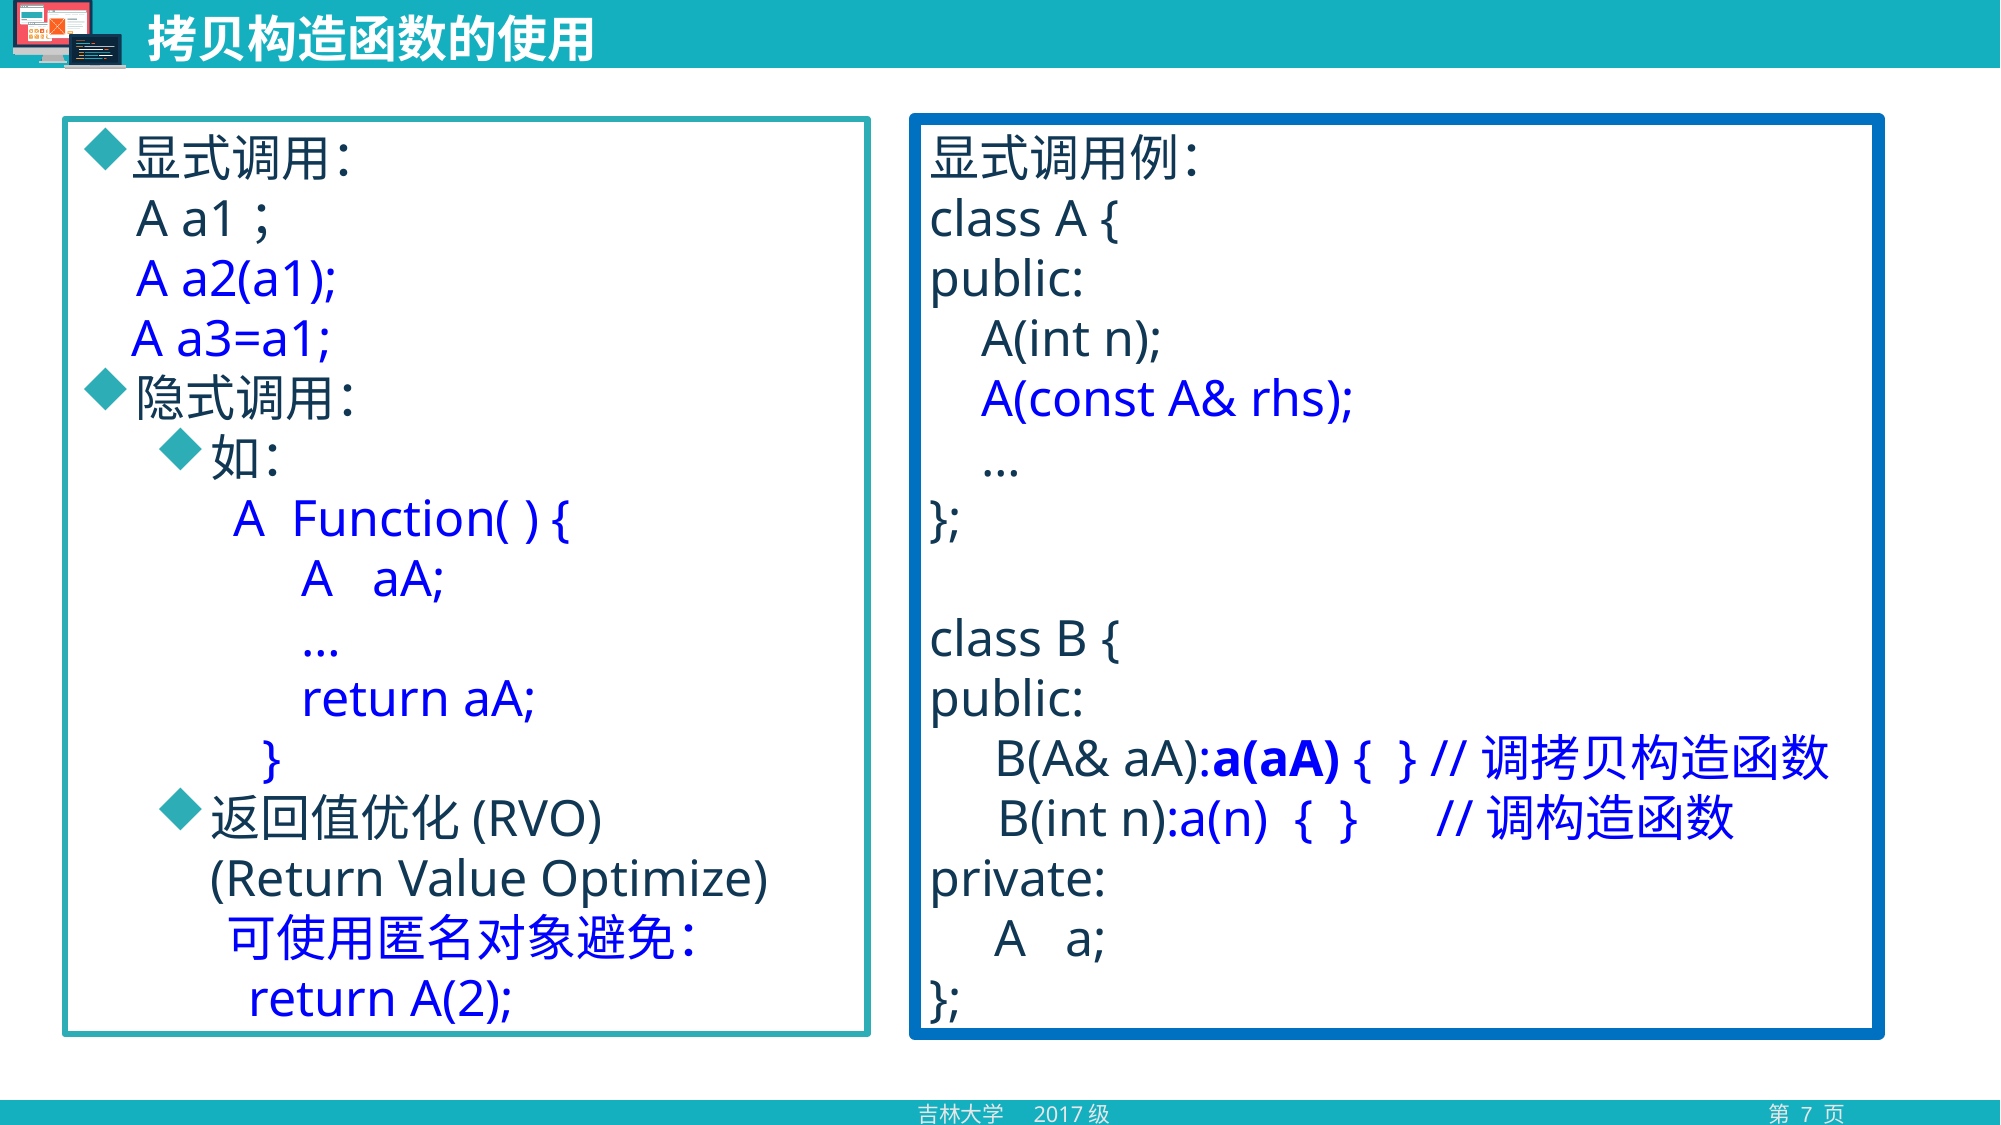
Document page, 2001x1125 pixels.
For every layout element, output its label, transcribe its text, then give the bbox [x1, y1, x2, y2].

title 拷贝构造函数的使用 [132, 6, 1285, 65]
picture [13, 0, 126, 69]
text_box 显式调用： A a1； A a2(a1); A a3=a1; 隐式调用： 如： A Function( ) { A aA; … return aA; } 返回值优化(RVO) (Return Value Optimize) 可使用匿名对象避免： return A(2); [64, 119, 868, 1034]
text_box 显式调用例： class A { public: A(int n); A(const A& rhs); … }; class B { public: B(A& aA):a(aA) { } //调拷贝构造函数 B(int n):a(n) { } //调构造函数 private: A a; }; [914, 119, 1879, 1034]
